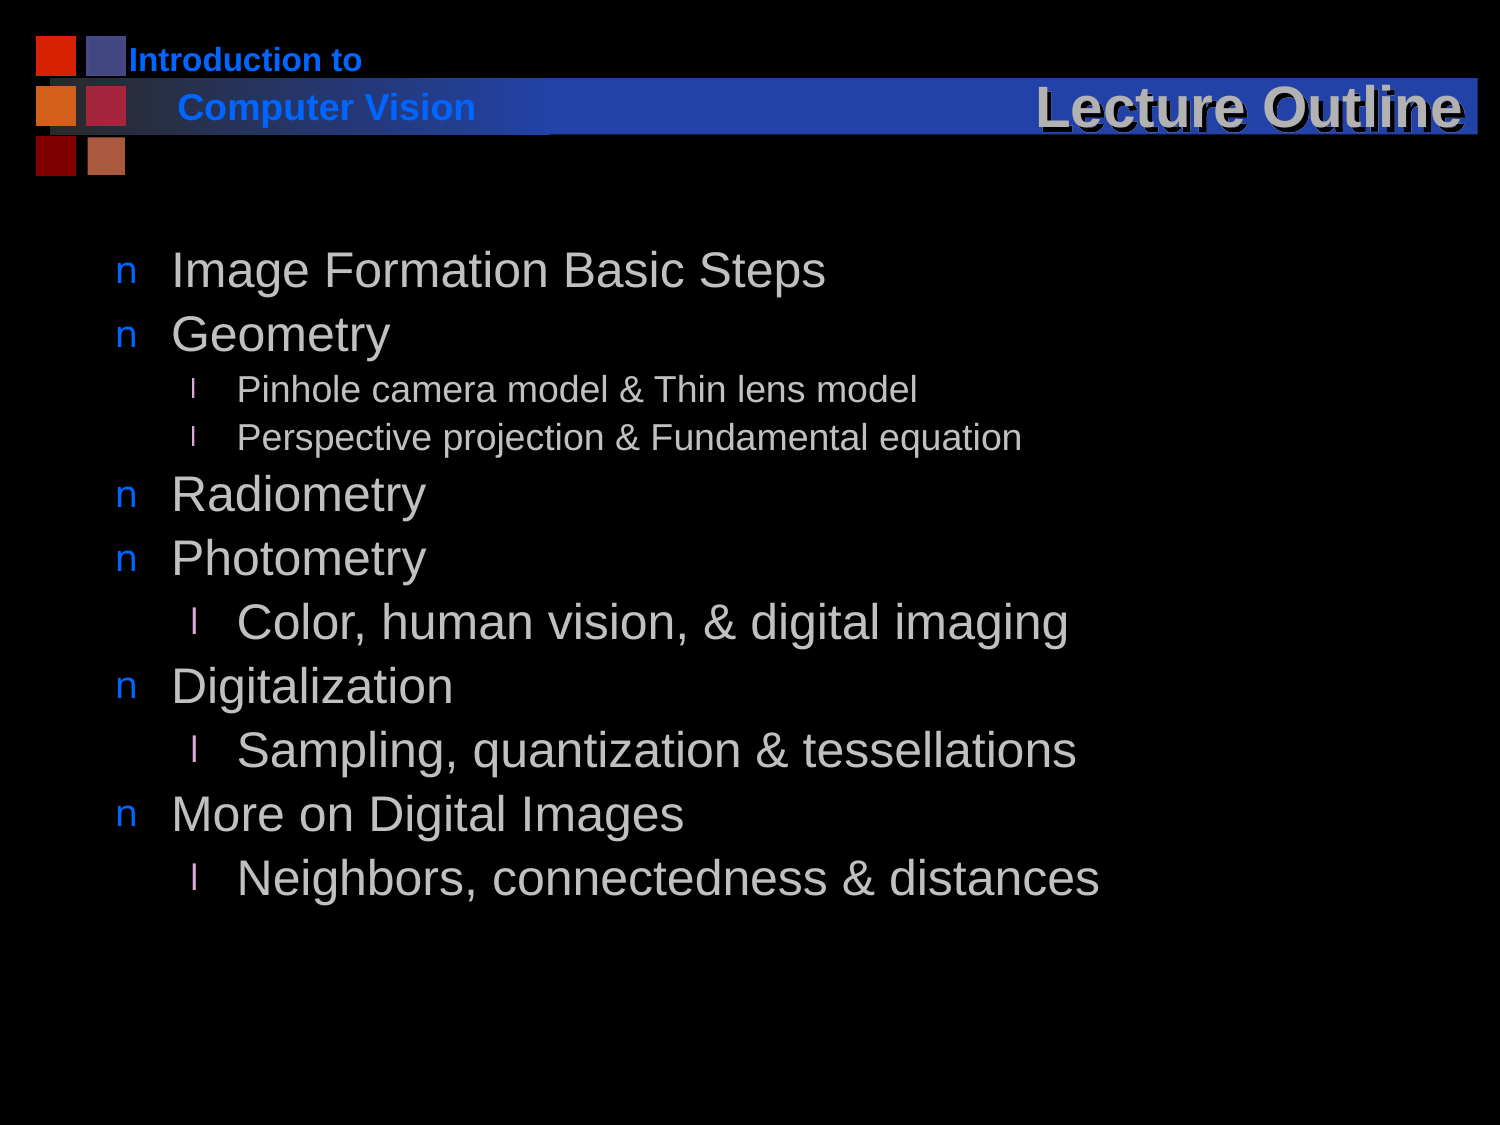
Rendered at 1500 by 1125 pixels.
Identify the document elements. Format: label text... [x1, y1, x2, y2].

list Image Formation Basic Steps Geometry Pinhole camera model & Thin lens model Perspective projection & Fundamental equation Radiometry Photometry Color, human vision, & digital imaging Digitalization Sampling, quantization & tessellations More on Digital Images Neighbors, connectedness & distances [99, 236, 1401, 976]
title Lecture Outline [1004, 46, 1495, 148]
